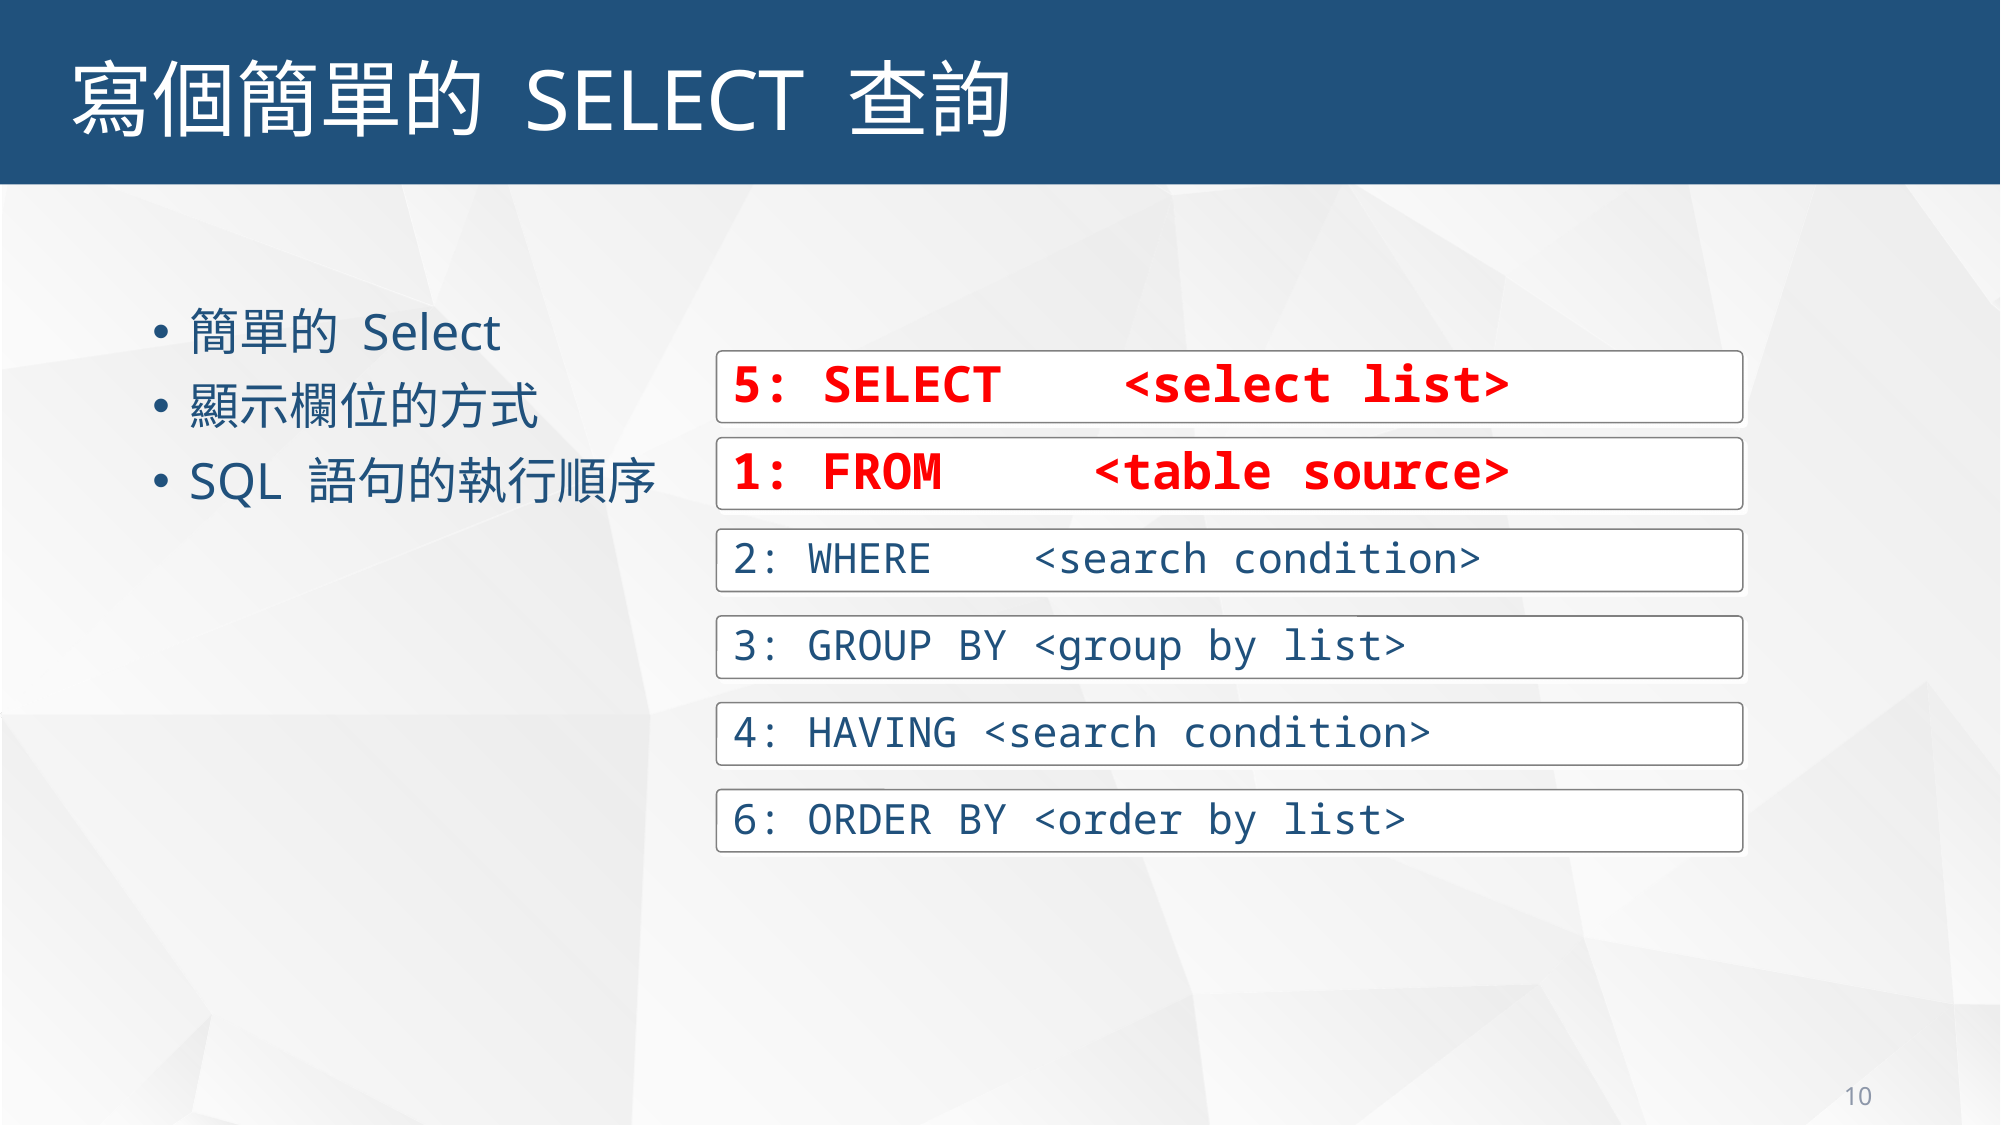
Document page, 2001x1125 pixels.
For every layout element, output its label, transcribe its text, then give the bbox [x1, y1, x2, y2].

text_box 4: HAVING <search condition> [716, 702, 1743, 766]
text_box 3: GROUP BY <group by list> [716, 615, 1743, 679]
text_box 6: ORDER BY <order by list> [716, 789, 1743, 852]
list 簡單的 Select 顯示欄位的方式 SQL 語句的執行順序 [137, 299, 1863, 1014]
text_box 5: SELECT <select list> [716, 350, 1743, 423]
picture [0, 0, 2001, 1125]
text_box 1: FROM <table source> [716, 437, 1743, 510]
list 寫個簡單的 SELECT 查詢 [55, 51, 1945, 133]
text_box 2: WHERE <search condition> [716, 529, 1743, 592]
